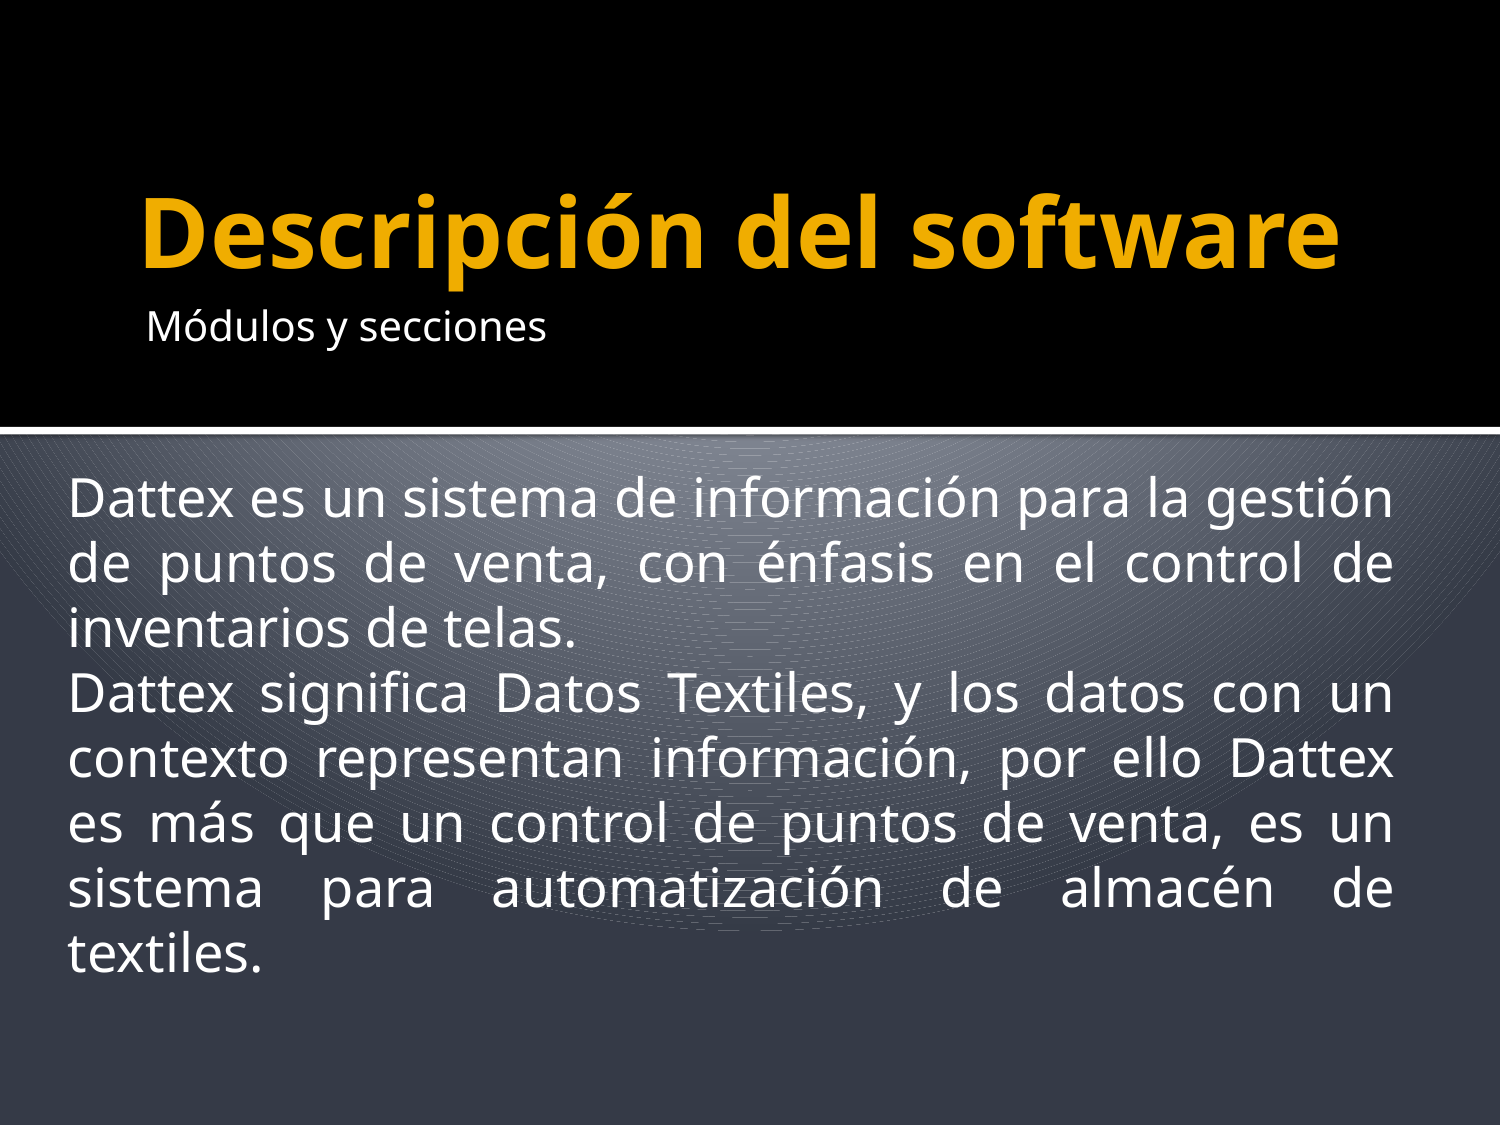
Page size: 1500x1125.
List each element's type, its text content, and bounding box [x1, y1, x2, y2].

list Módulos y secciones [121, 299, 1438, 413]
title Descripción del software [123, 19, 1438, 288]
text_box Dattex es un sistema de información para la gestión de puntos de venta, con énfasis en el control de inventarios de telas. Dattex significa Datos Textiles, y los datos con un contexto representan información, por ello Dattex es más que un control de puntos de venta, es un sistema para automatización de almacén de textiles. [53, 456, 1412, 991]
